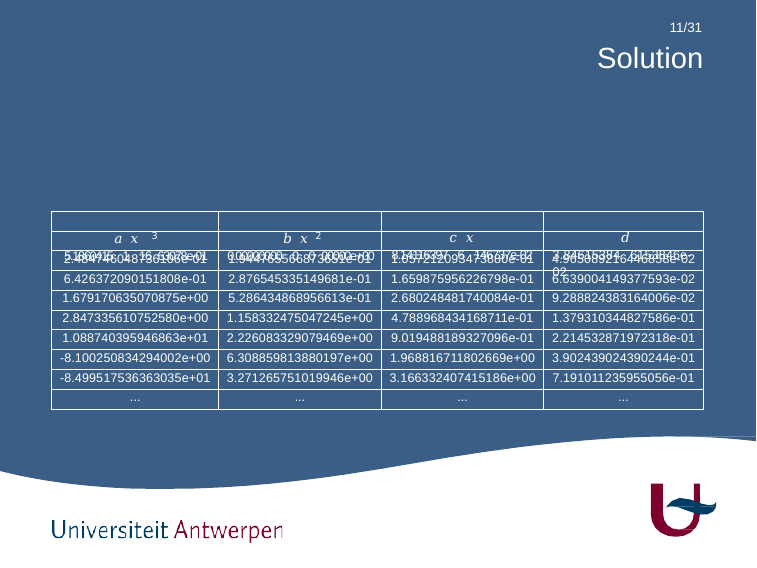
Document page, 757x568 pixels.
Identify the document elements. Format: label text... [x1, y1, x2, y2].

table_cell 1.379310344827586e-01 [544, 311, 703, 329]
text_box [650, 483, 700, 537]
table_cell [219, 232, 381, 250]
table_header [382, 212, 543, 231]
table_cell 2.847335610752580e+00 [52, 311, 218, 329]
table_cell 1.659875956226798e-01 [382, 271, 543, 290]
table_cell [52, 232, 218, 250]
table_cell ... [219, 390, 381, 409]
table_cell 3.166332407415186e+00 [382, 370, 543, 389]
text_box [666, 497, 717, 515]
table_cell 1.057212093473880e-01 [382, 251, 543, 270]
table_cell 2.484746048736106e-01 [52, 251, 218, 270]
table_cell ... [52, 390, 218, 409]
table_cell 4.788968434168711e-01 [382, 311, 543, 329]
table_cell 1.968816711802669e+00 [382, 350, 543, 369]
table_cell 3.271265751019946e+00 [219, 370, 381, 389]
table_cell -8.499517536363035e+01 [52, 370, 218, 389]
table_cell 2.876545335149681e-01 [219, 271, 381, 290]
title Solution [595, 36, 706, 134]
table_header [544, 212, 703, 231]
table_header [219, 212, 381, 231]
text_box 11/31 [667, 16, 706, 36]
table_cell 2.226083329079469e+00 [219, 330, 381, 349]
table_cell -8.100250834294002e+00 [52, 350, 218, 369]
table_cell 6.426372090151808e-01 [52, 271, 218, 290]
table_cell 1.088740395946863e+01 [52, 330, 218, 349]
table_cell ... [544, 390, 703, 409]
table_cell 4.965089216446858e-02 [544, 251, 703, 270]
table_cell 9.019488189327096e-01 [382, 330, 543, 349]
table_cell 2.214532871972318e-01 [544, 330, 703, 349]
table_cell ... [382, 390, 543, 409]
table_cell 2.680248481740084e-01 [382, 291, 543, 310]
table_cell 6.639004149377593e-02 [544, 271, 703, 290]
table_cell 5.286434868956613e-01 [219, 291, 381, 310]
table_cell 9.288824383164006e-02 [544, 291, 703, 310]
table_cell 6.308859813880197e+00 [219, 350, 381, 369]
table_cell 1.158332475047245e+00 [219, 311, 381, 329]
table_cell 7.191011235955056e-01 [544, 370, 703, 389]
table_header [52, 212, 218, 231]
table_cell 3.902439024390244e-01 [544, 350, 703, 369]
table_cell 1.679170635070875e+00 [52, 291, 218, 310]
table_cell [382, 232, 543, 250]
table_cell 1.944765566873651e-01 [219, 251, 381, 270]
table_cell [544, 232, 703, 250]
text_box [52, 520, 283, 543]
